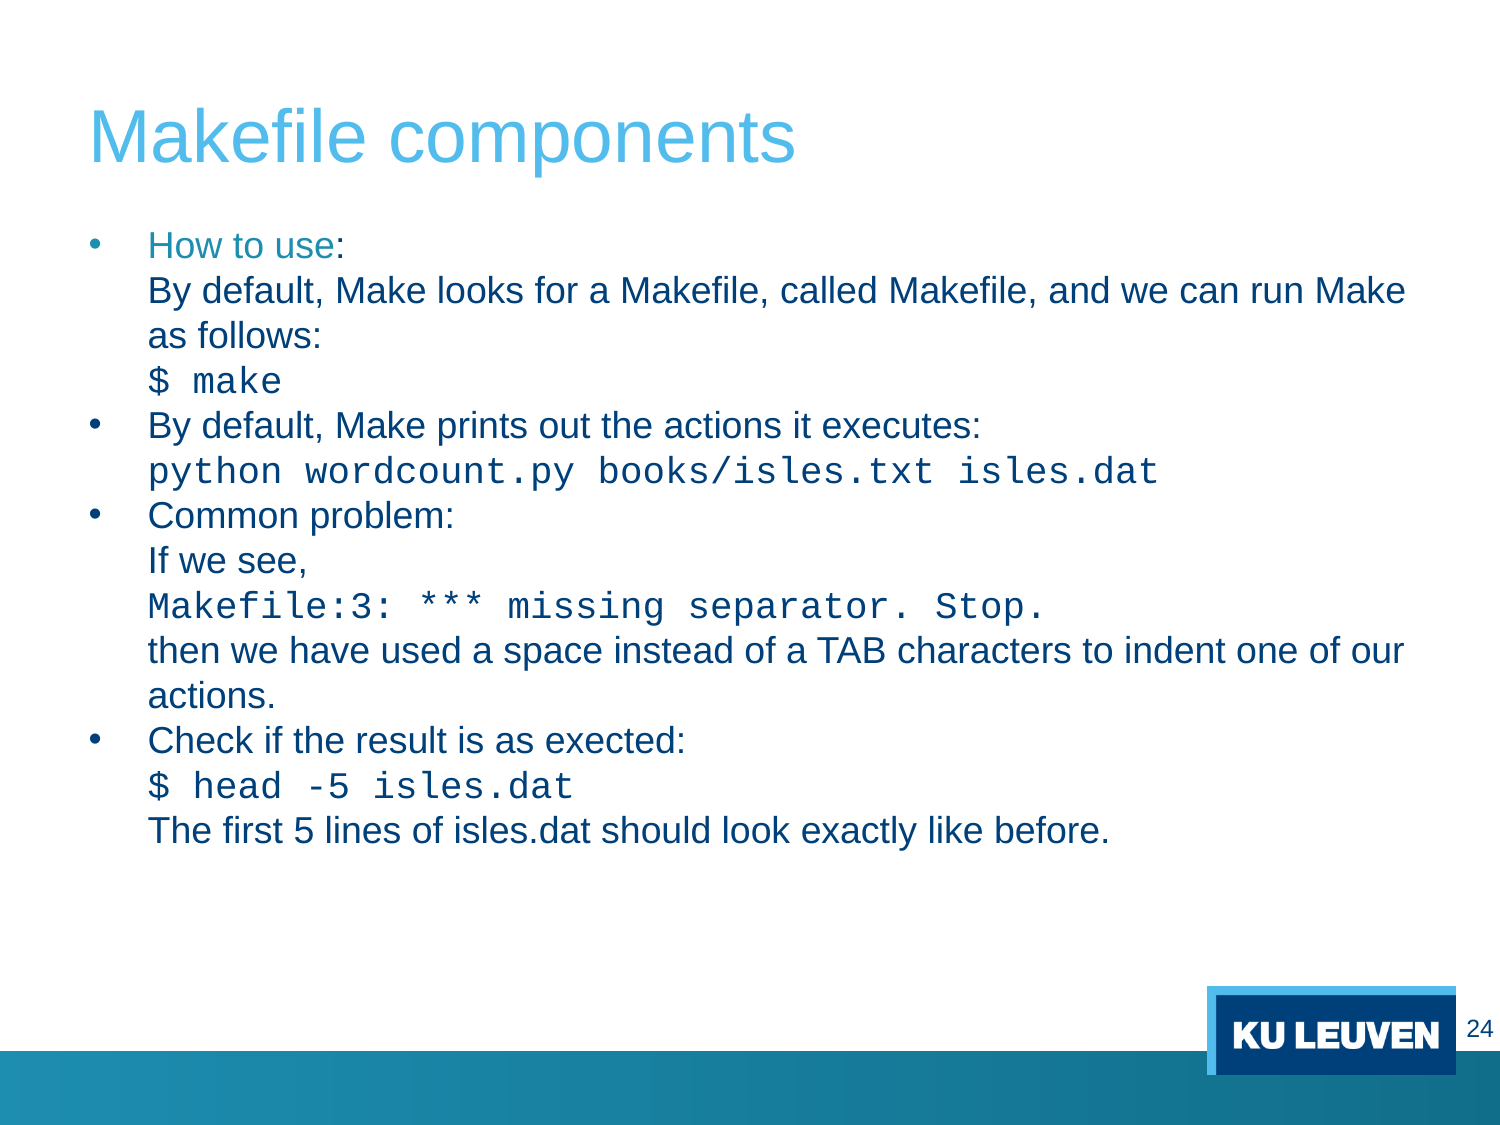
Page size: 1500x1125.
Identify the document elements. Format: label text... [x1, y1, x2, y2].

title Makefile components [88, 29, 1456, 178]
slide_number 24 [1340, 1012, 1495, 1060]
picture [1207, 1071, 1456, 1075]
list How to use: By default, Make looks for a Makefile, called Makefile, and we can run Make as follows: $ make By default, Make prints out the actions it executes: python wordcount.py books/isles.txt isles.dat Common problem: If we see, Makefile:3: *** missing separator. Stop. then we have used a space instead of a TAB characters to indent one of our actions. Check if the result is as exected: $ head -5 isles.dat The first 5 lines of isles.dat should look exactly like before. [88, 221, 1456, 1071]
